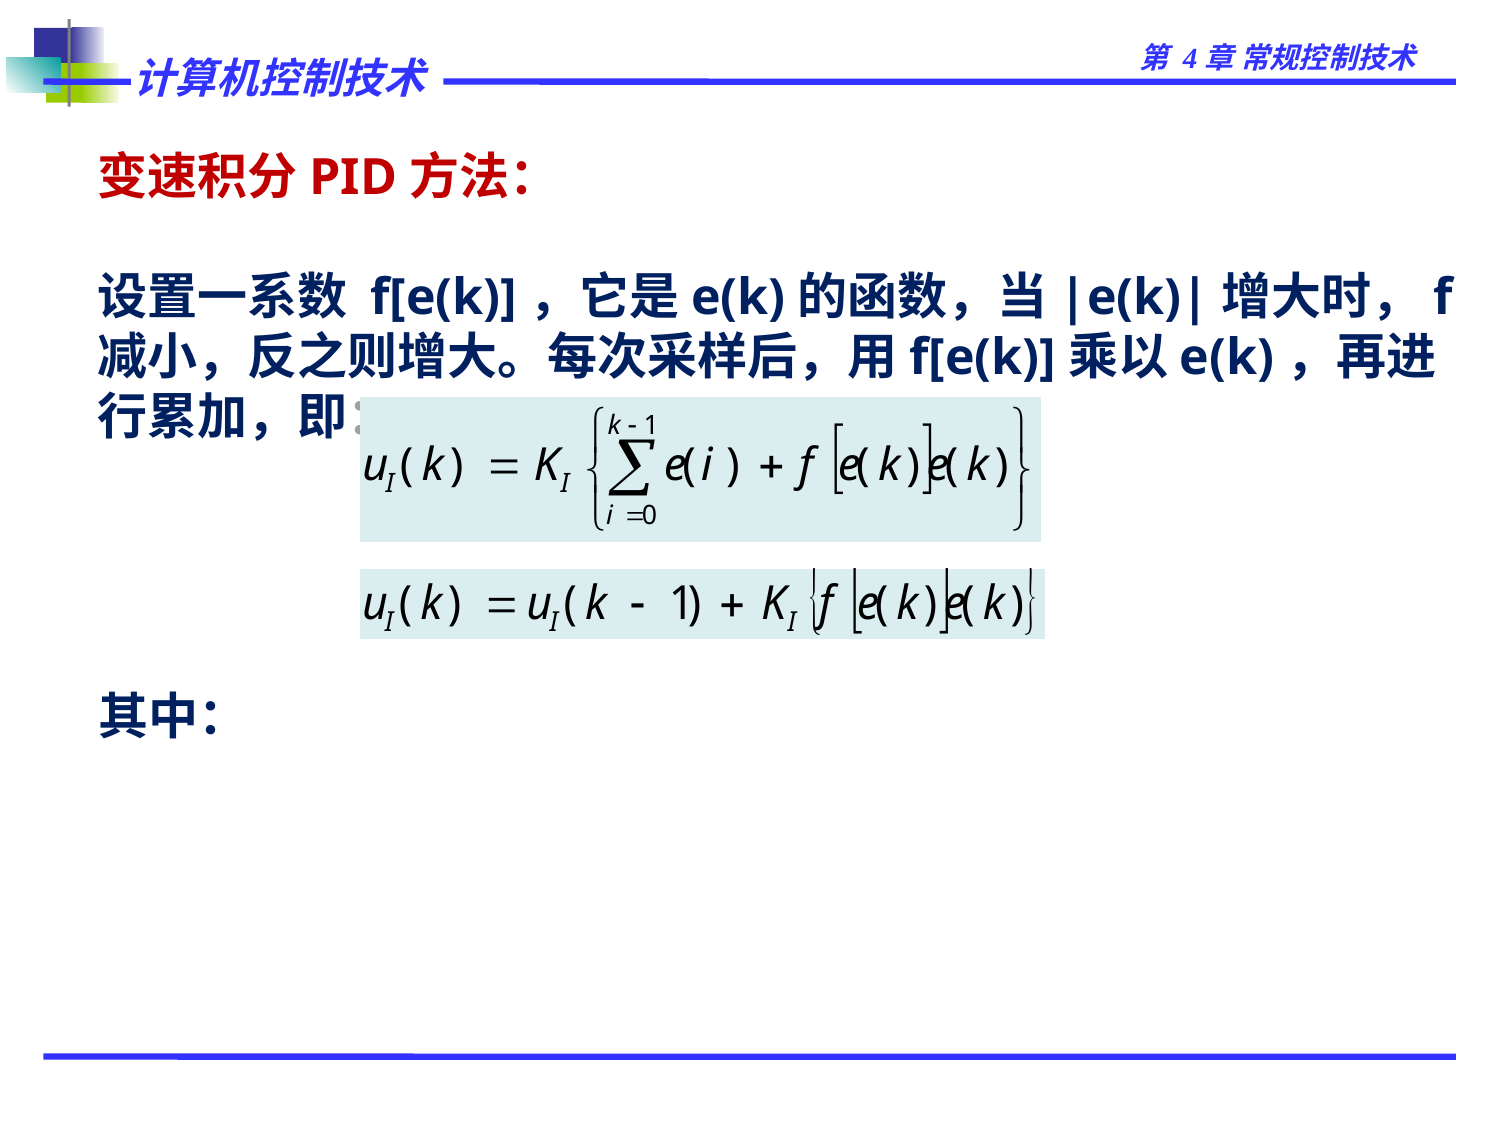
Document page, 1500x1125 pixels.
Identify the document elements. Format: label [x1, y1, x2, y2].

text_box [359, 568, 1046, 640]
list [359, 396, 1042, 542]
